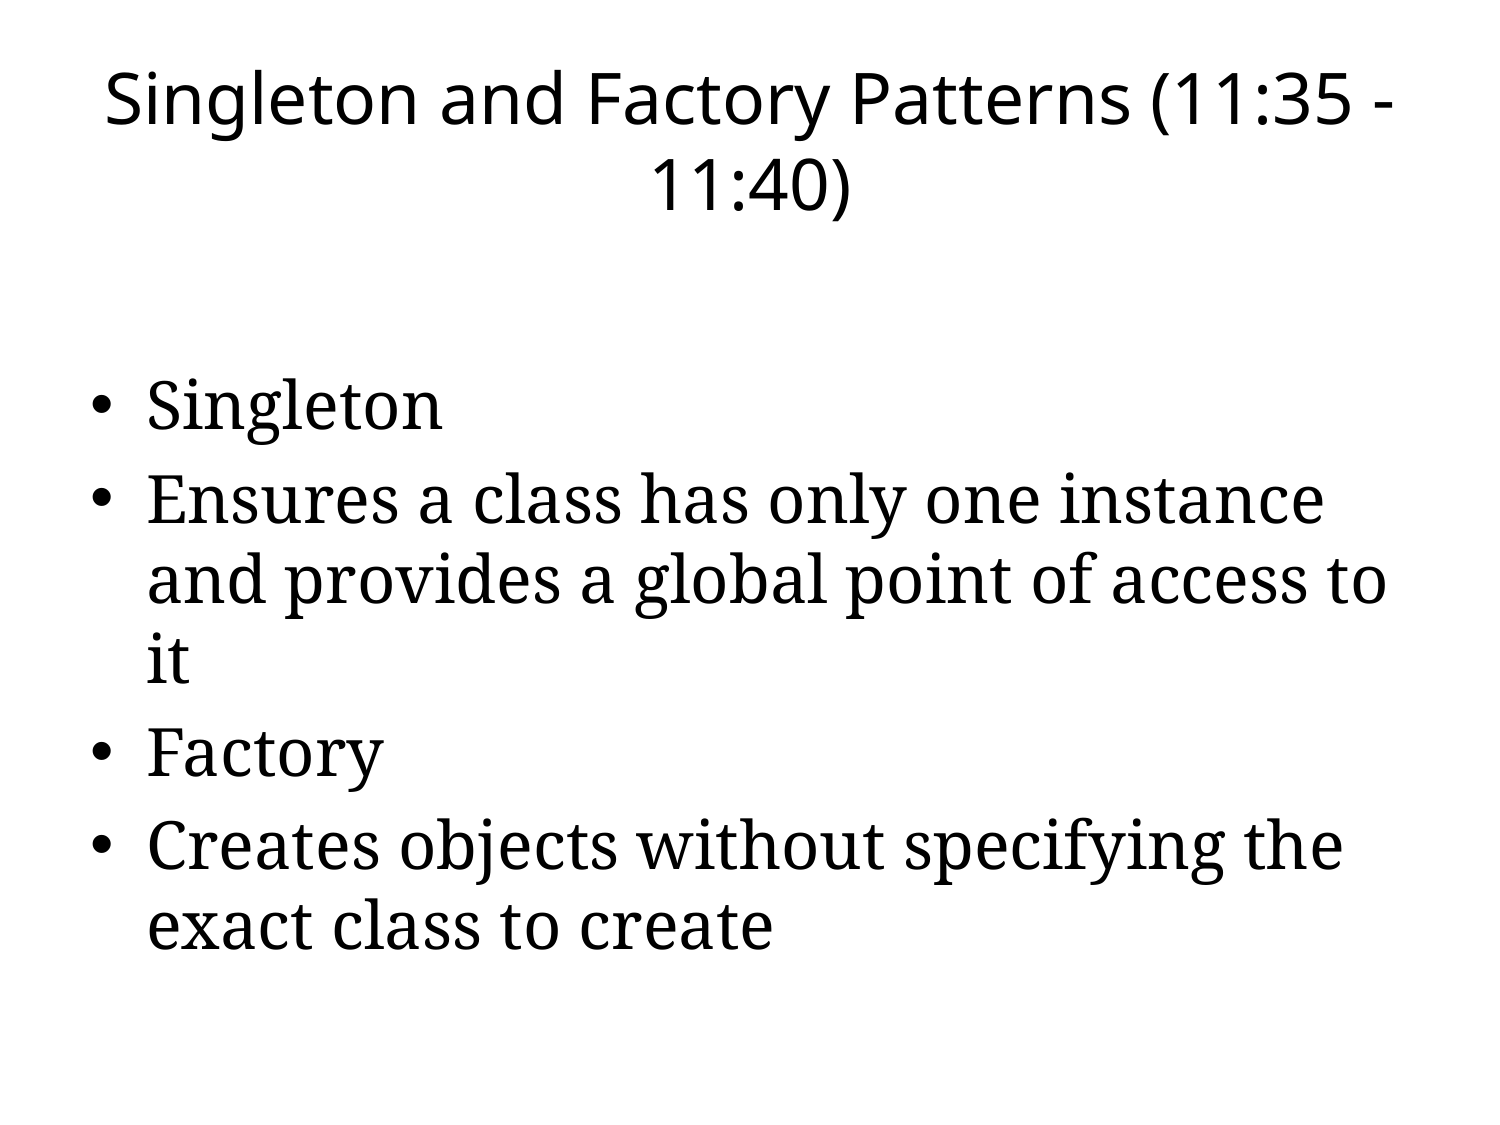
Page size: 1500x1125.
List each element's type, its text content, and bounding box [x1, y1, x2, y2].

list Singleton Ensures a class has only one instance and provides a global point of access to it Factory Creates objects without specifying the exact class to create [75, 262, 1425, 1005]
title Singleton and Factory Patterns (11:35 - 11:40) [75, 45, 1425, 233]
